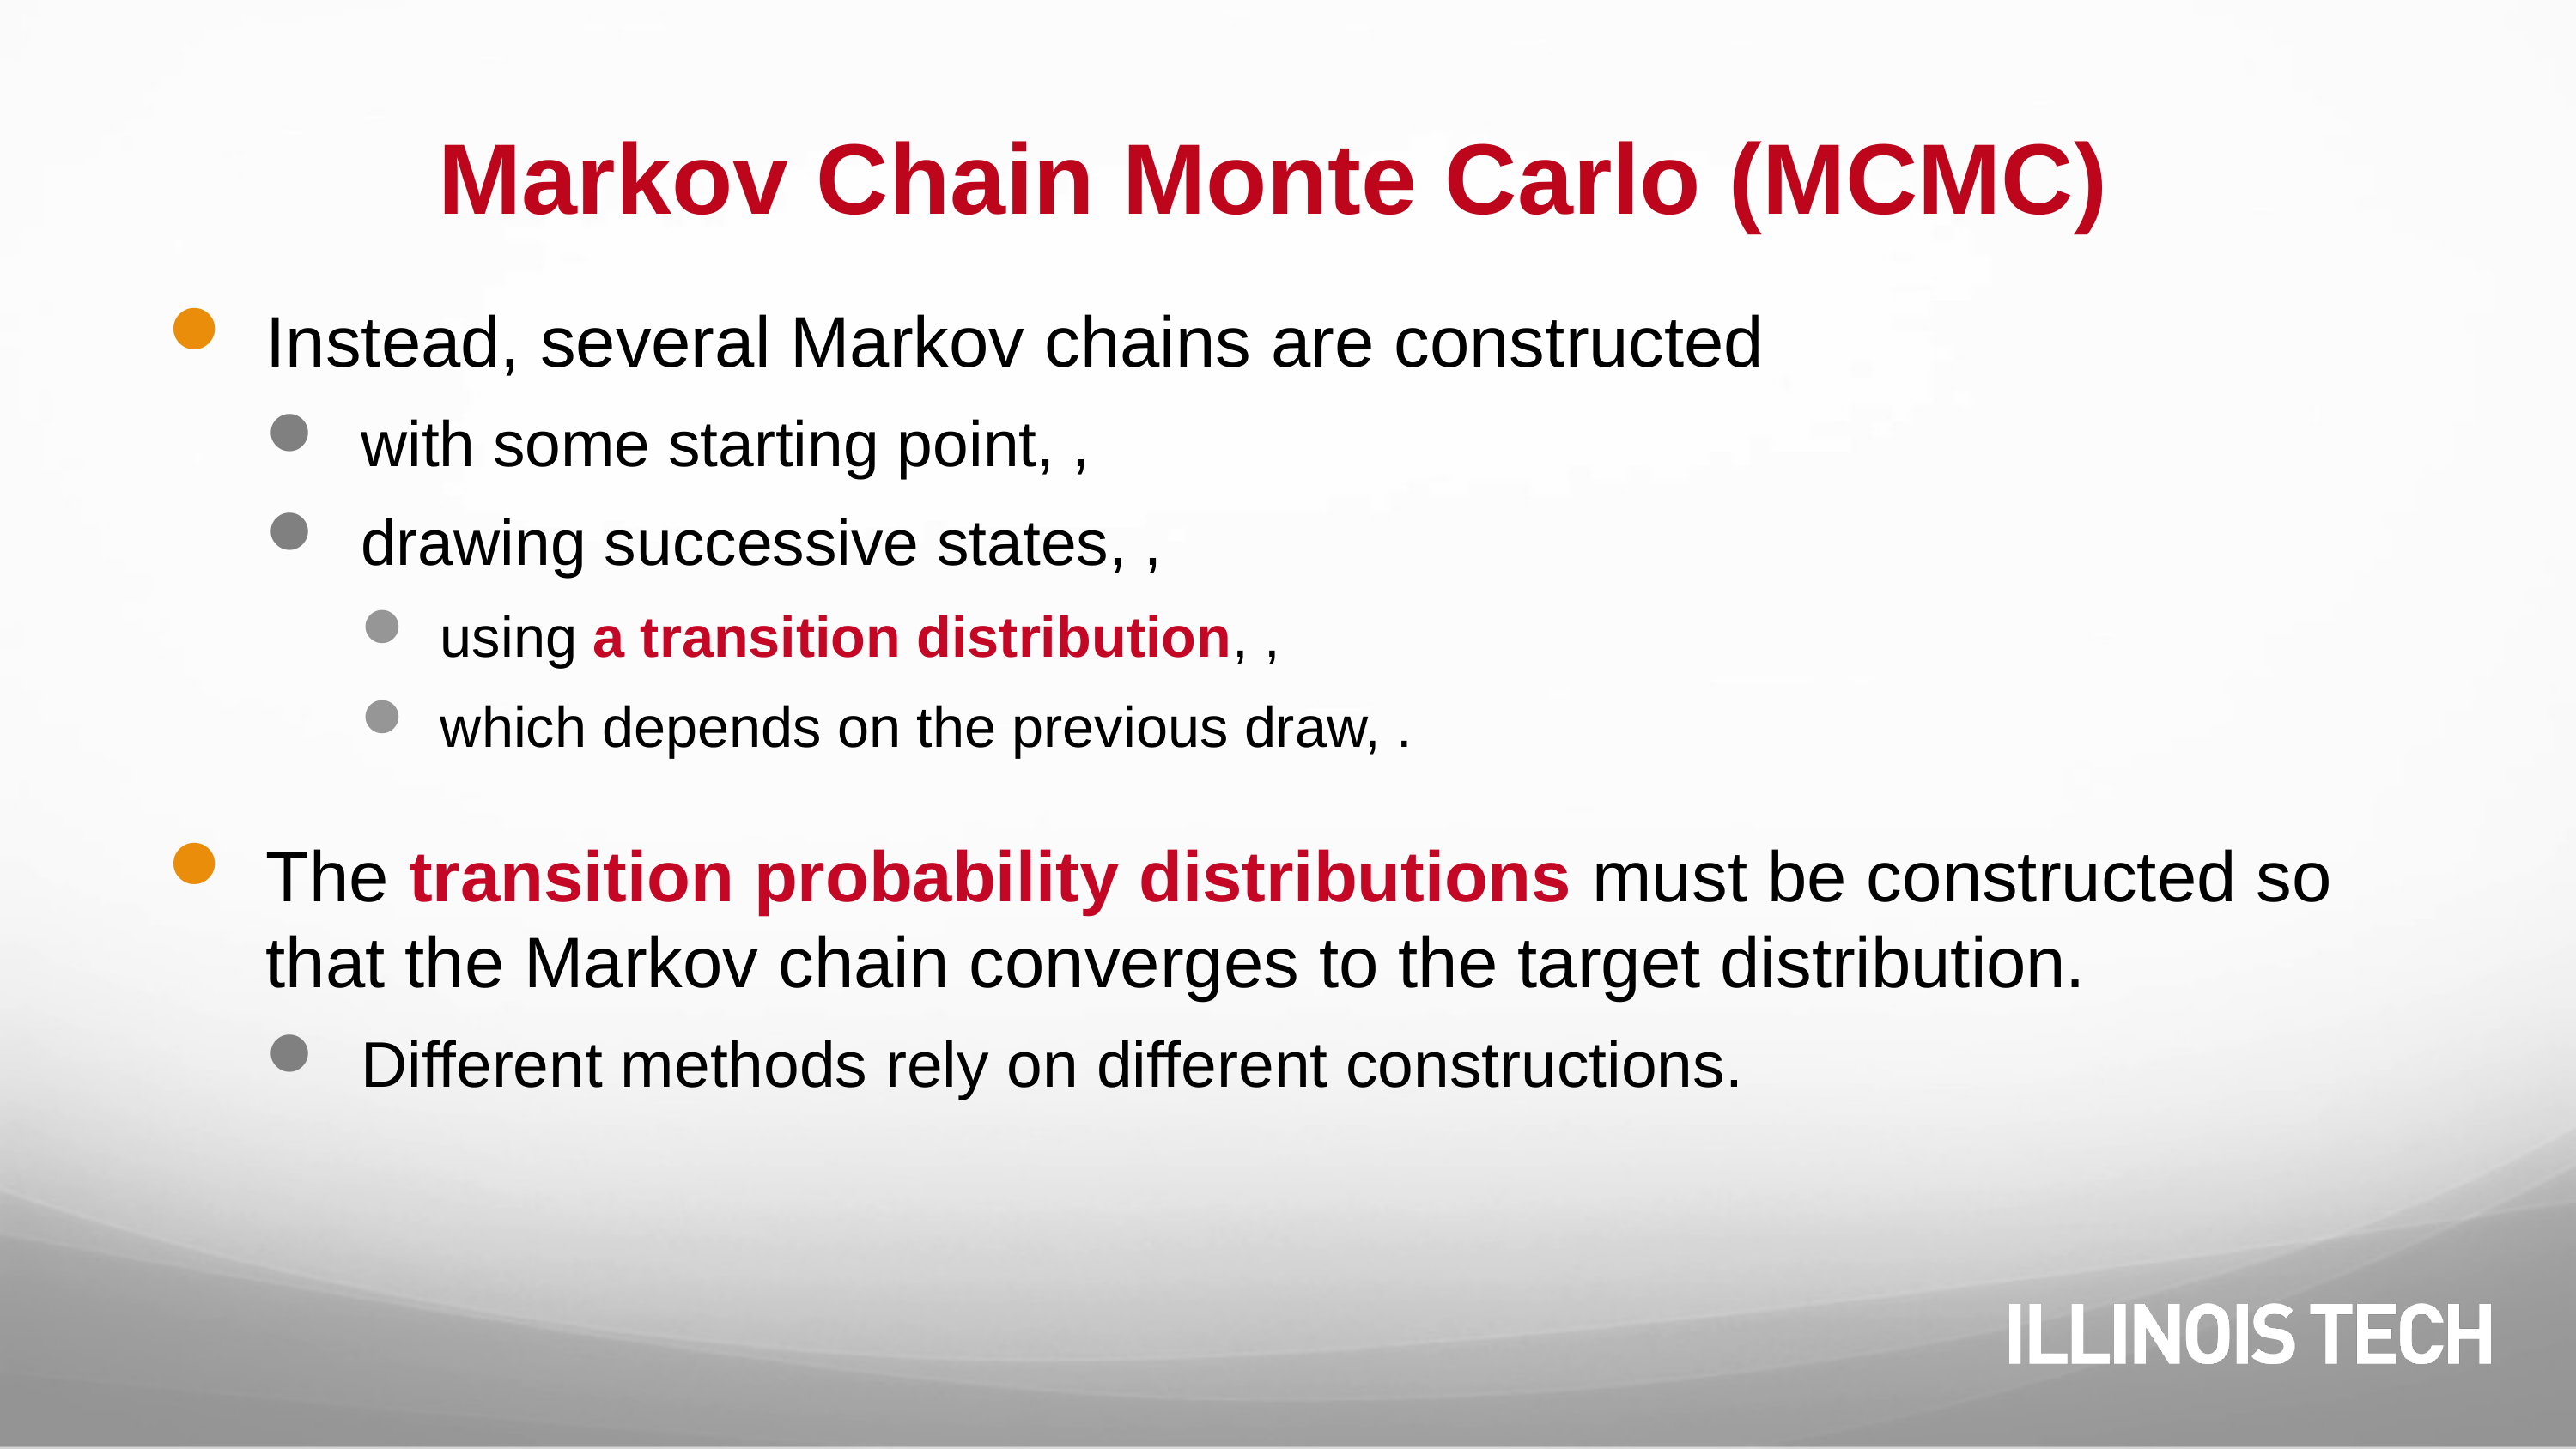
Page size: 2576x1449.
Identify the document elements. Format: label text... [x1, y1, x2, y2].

title Markov Chain Monte Carlo (MCMC) [155, 22, 2421, 241]
picture [0, 0, 2576, 1449]
